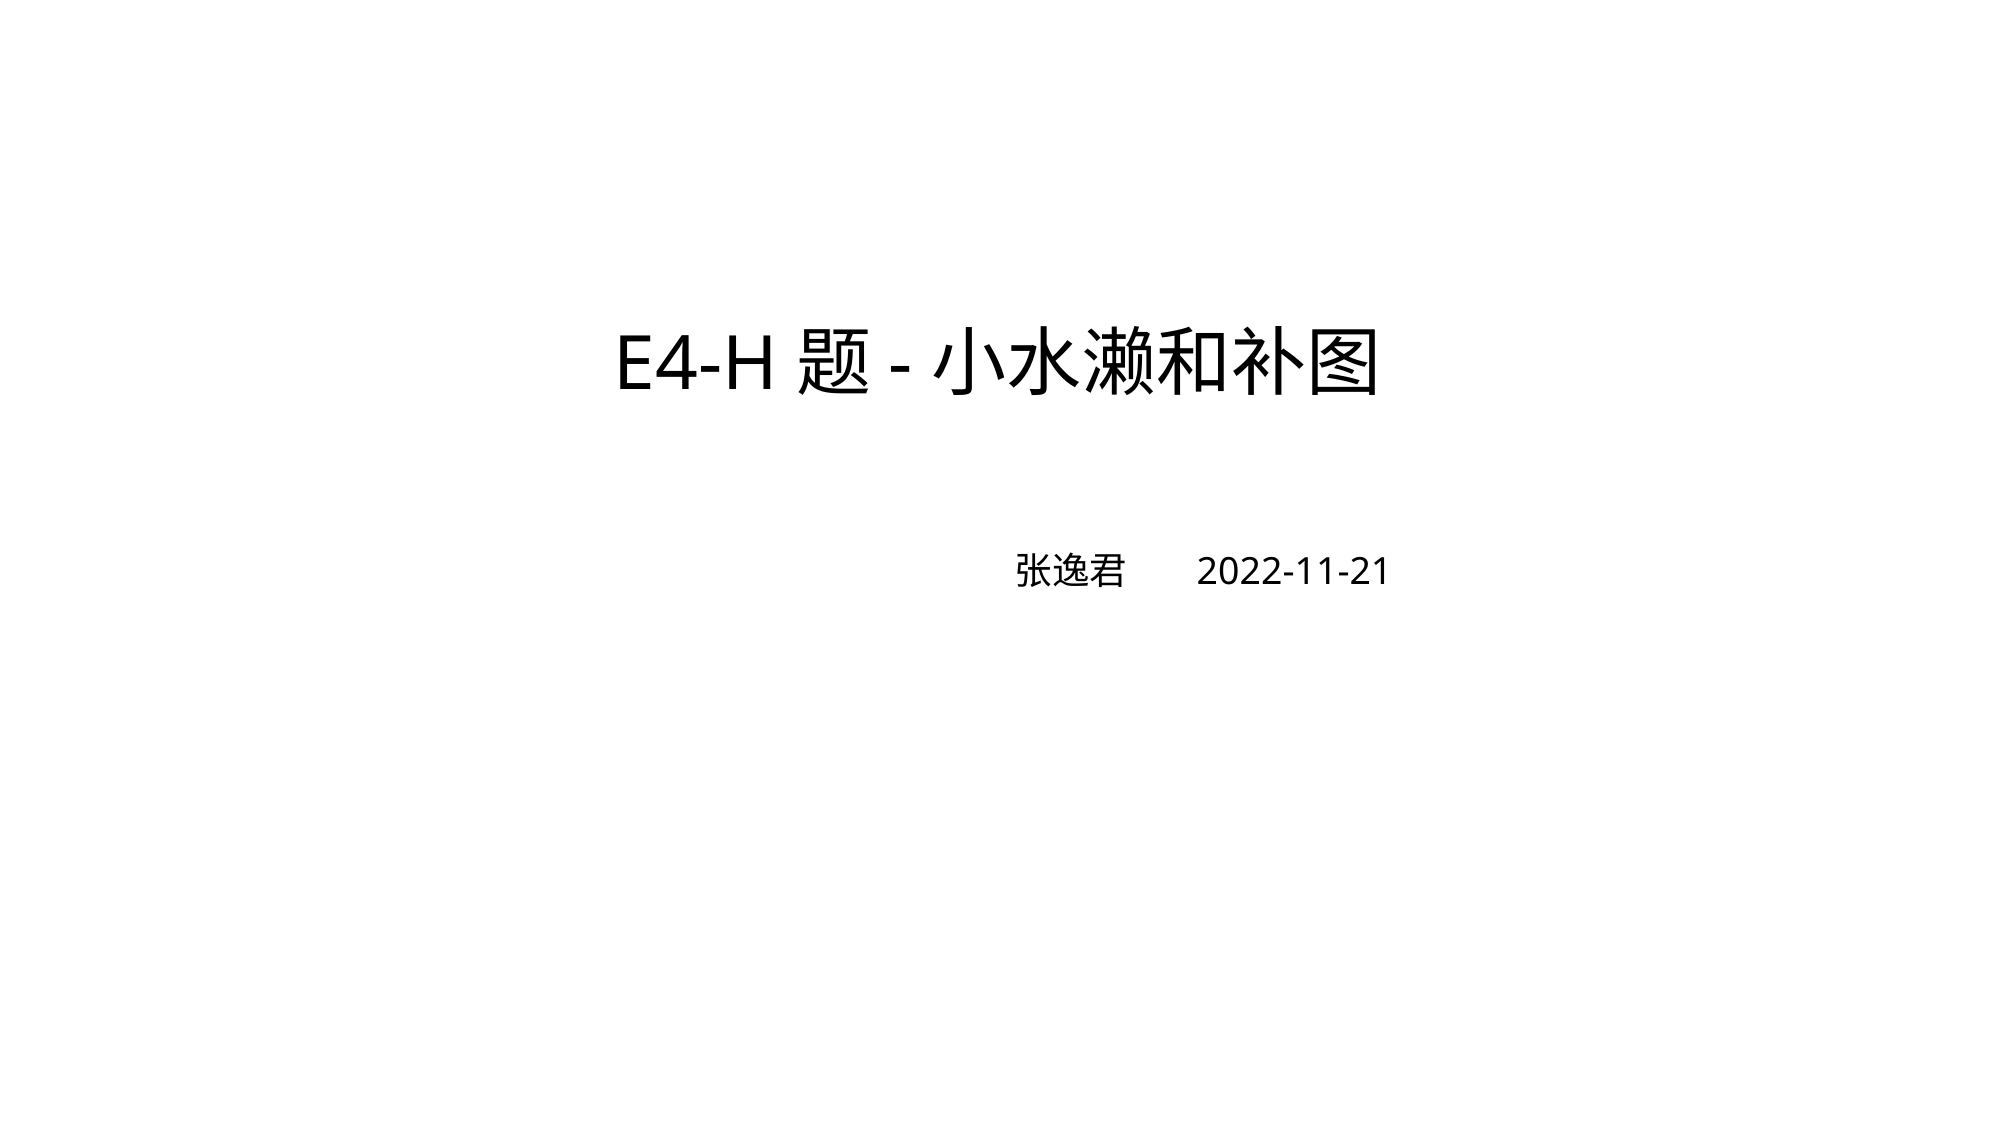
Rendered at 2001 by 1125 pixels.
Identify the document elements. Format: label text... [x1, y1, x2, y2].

text_box 2022-11-21 [1181, 539, 1571, 600]
text_box 张逸君 [999, 539, 1181, 600]
text_box E4-H题-小水濑和补图 [613, 314, 1382, 495]
